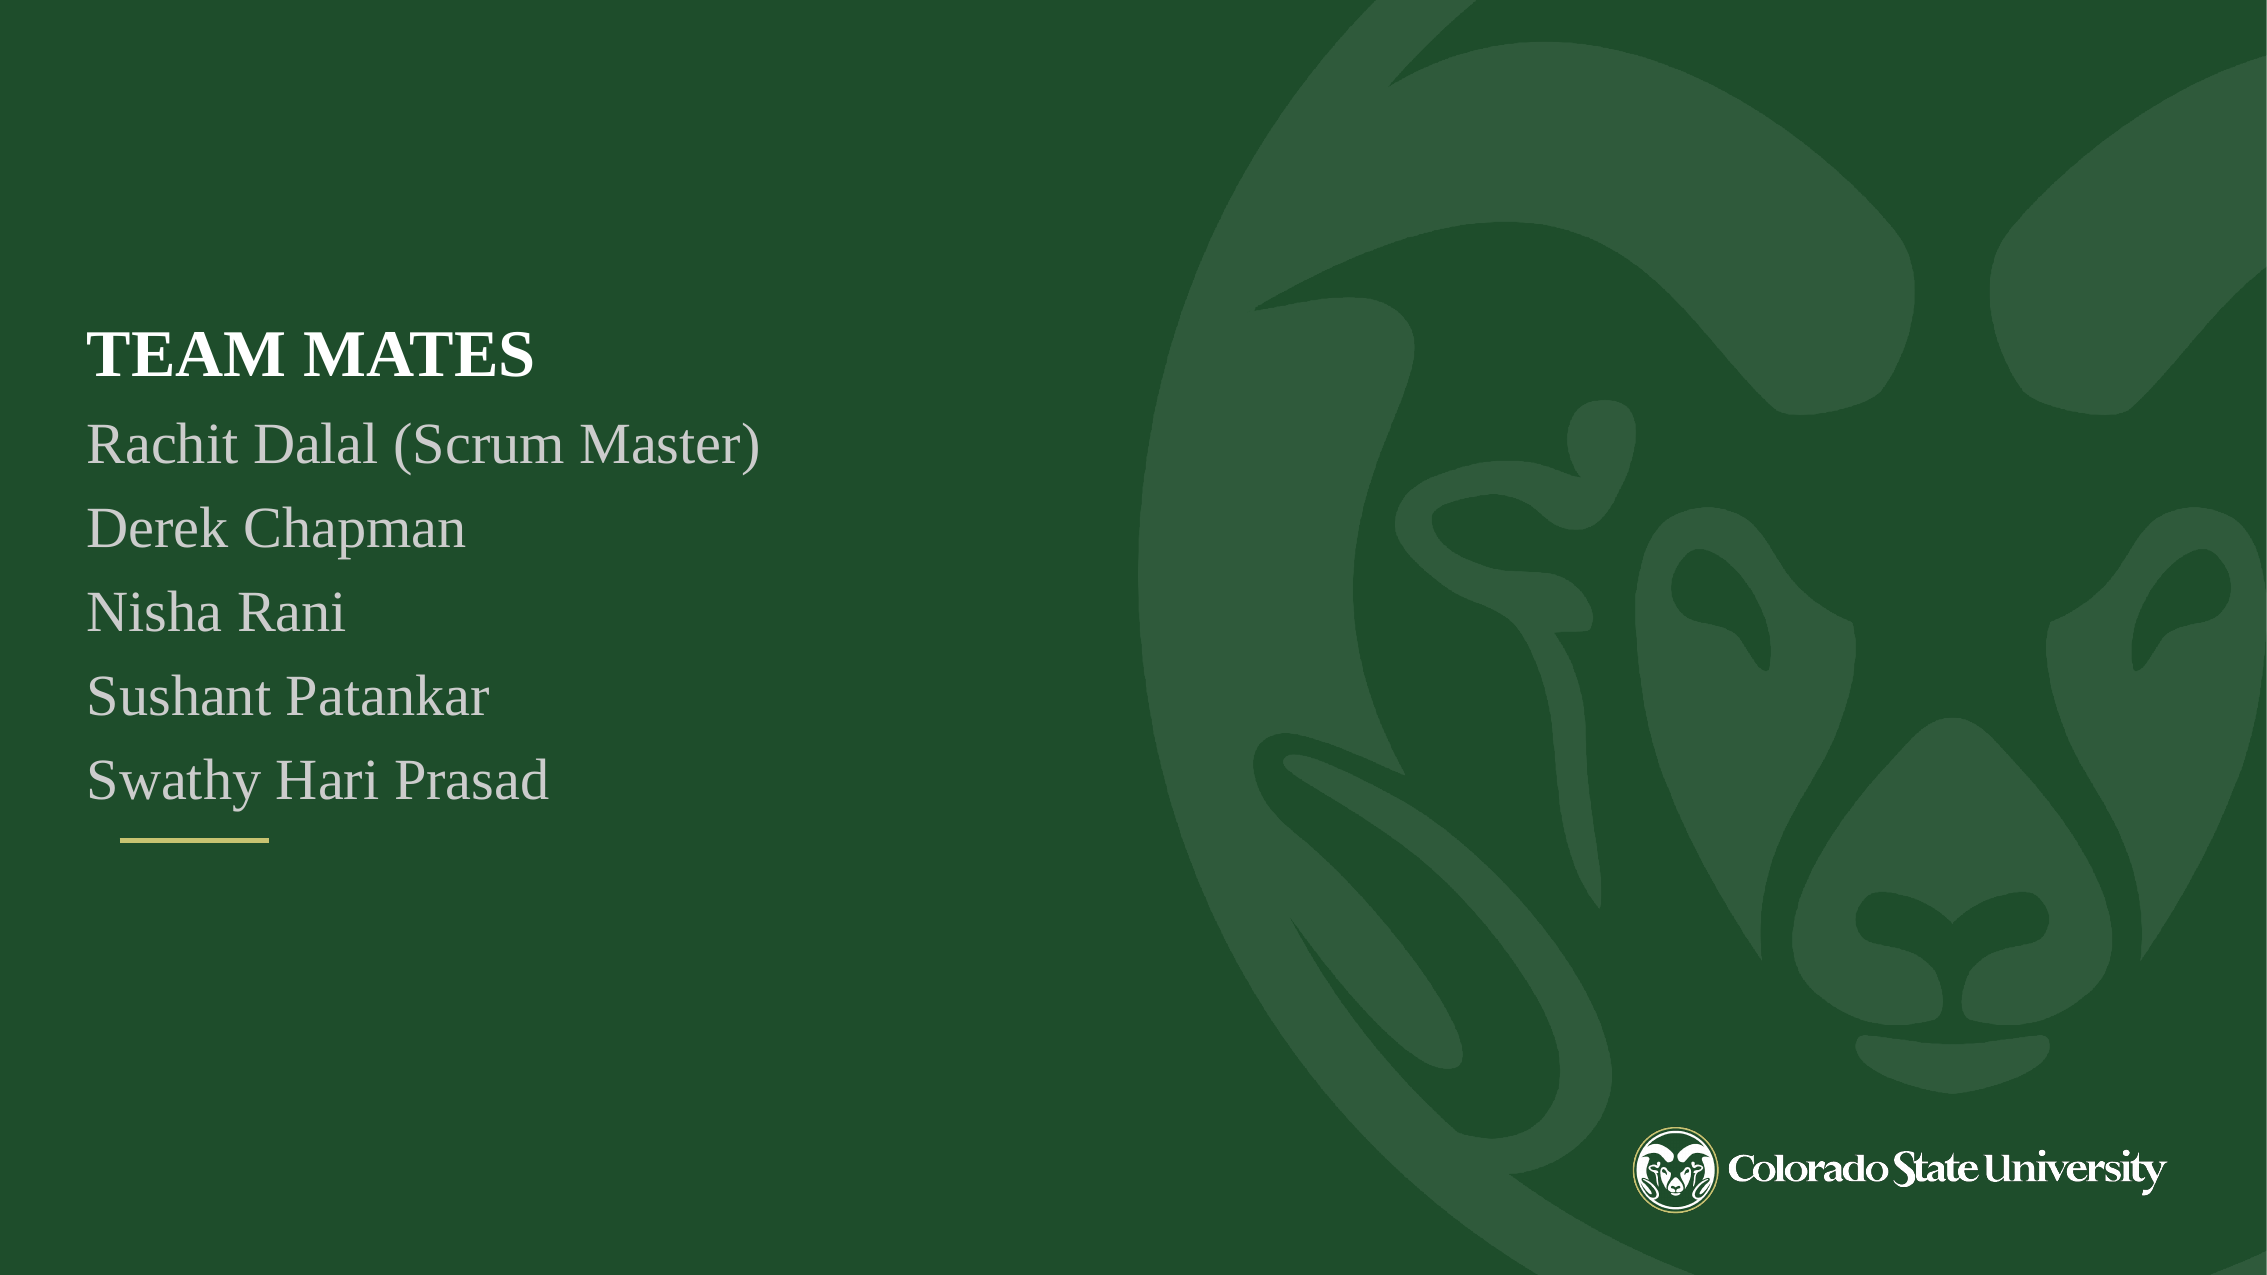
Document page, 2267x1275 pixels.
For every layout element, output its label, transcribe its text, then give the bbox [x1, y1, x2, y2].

list TEAM MATES Rachit Dalal (Scrum Master) Derek Chapman Nisha Rani Sushant Patankar Swathy Hari Prasad [71, 304, 2133, 638]
picture [1612, 1104, 2190, 1234]
